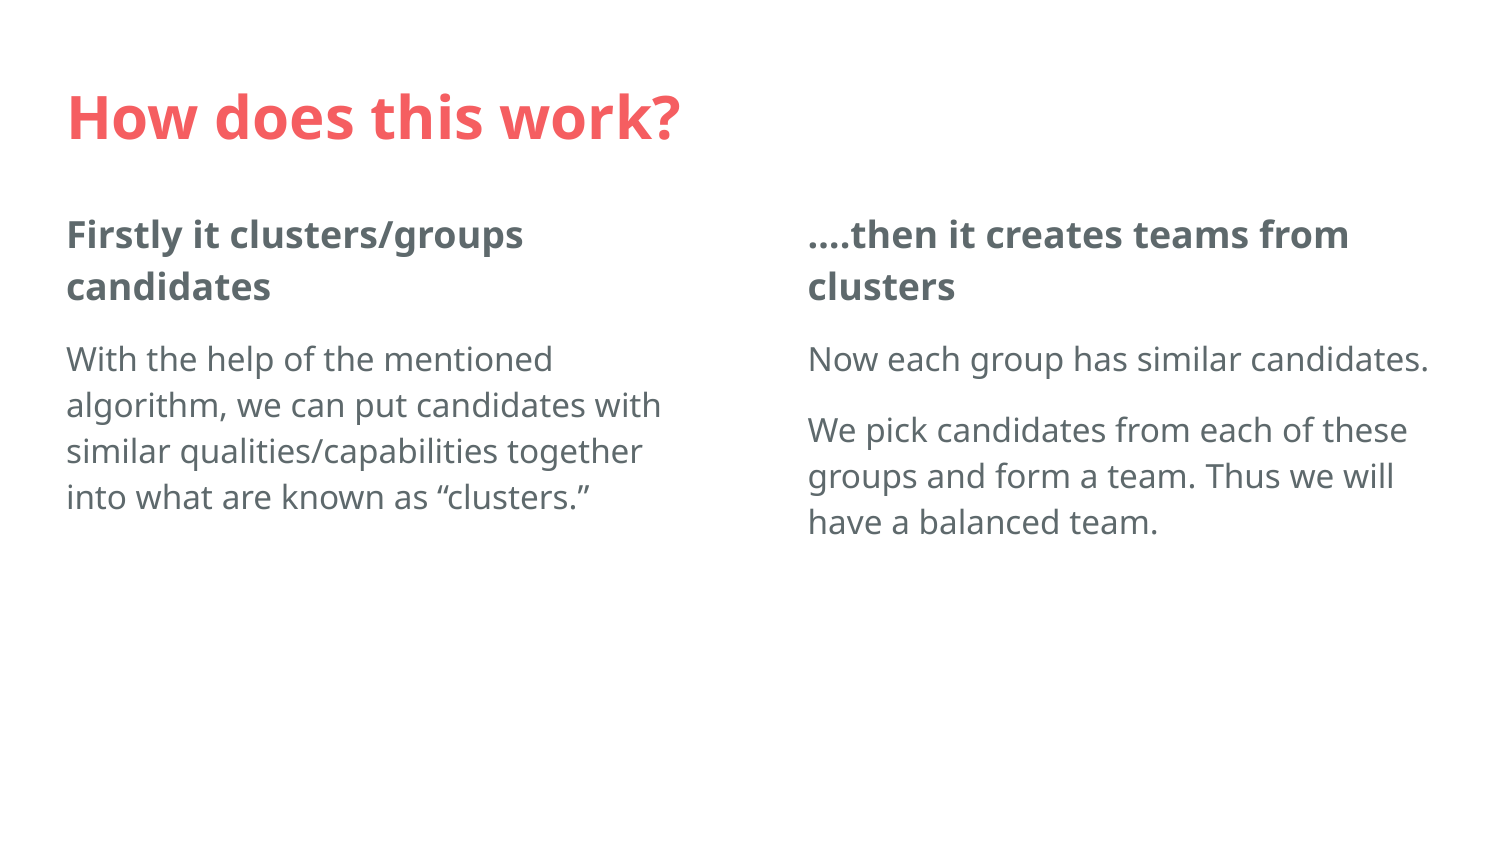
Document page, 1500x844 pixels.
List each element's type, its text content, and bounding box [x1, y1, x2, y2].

list Firstly it clusters/groups candidates With the help of the mentioned algorithm, we can put candidates with similar qualities/capabilities together into what are known as “clusters.” [51, 189, 708, 750]
title How does this work? [51, 64, 1449, 167]
list ….then it creates teams from clusters Now each group has similar candidates. We pick candidates from each of these groups and form a team. Thus we will have a balanced team. [792, 189, 1449, 750]
